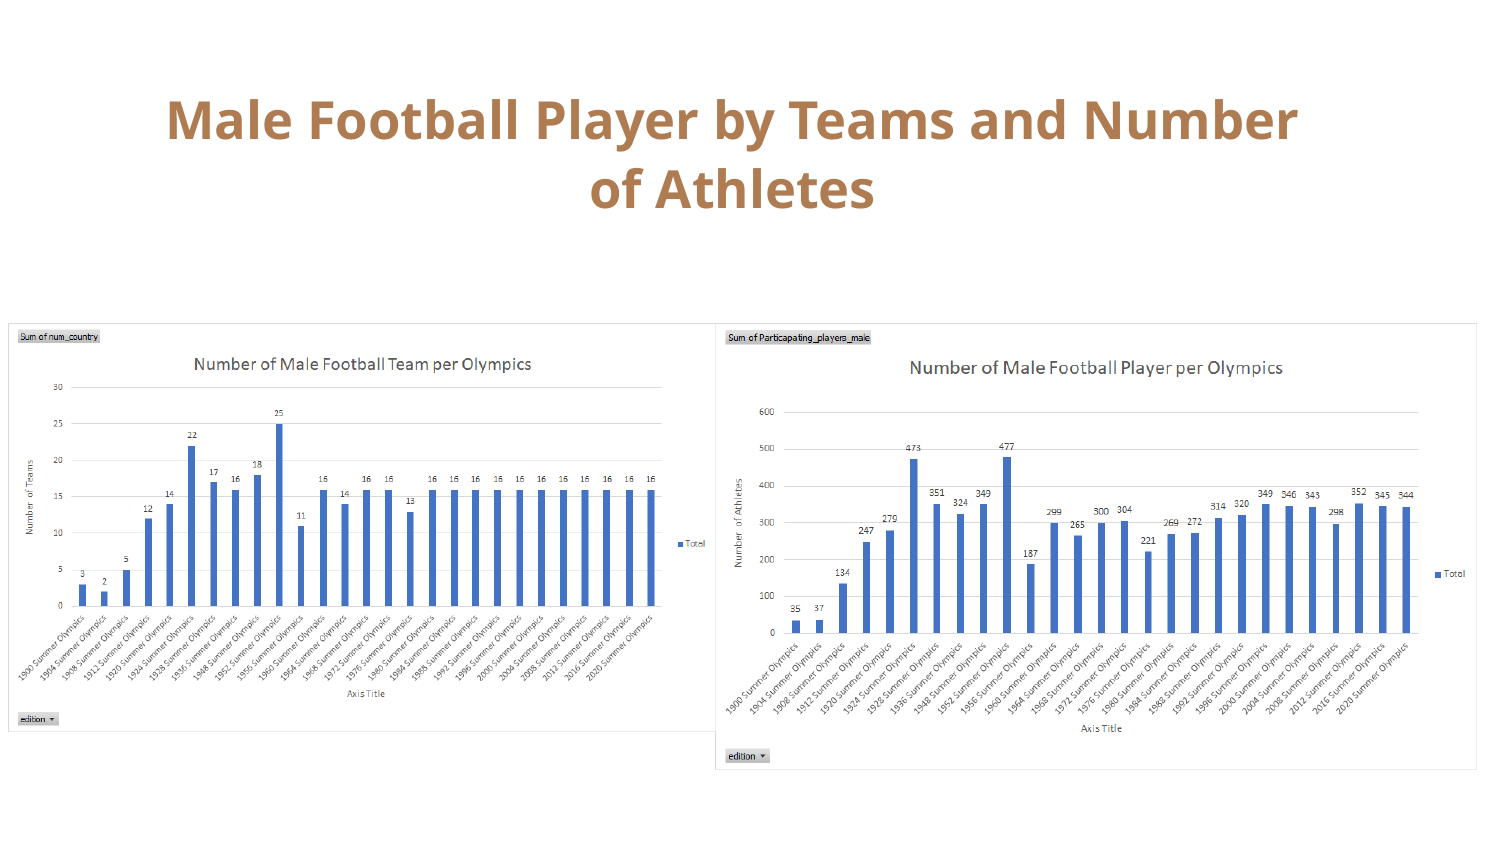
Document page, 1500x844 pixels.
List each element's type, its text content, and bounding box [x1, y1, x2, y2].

title Male Football Player by Teams and Number of Athletes [129, 75, 1337, 225]
picture [7, 323, 1477, 770]
